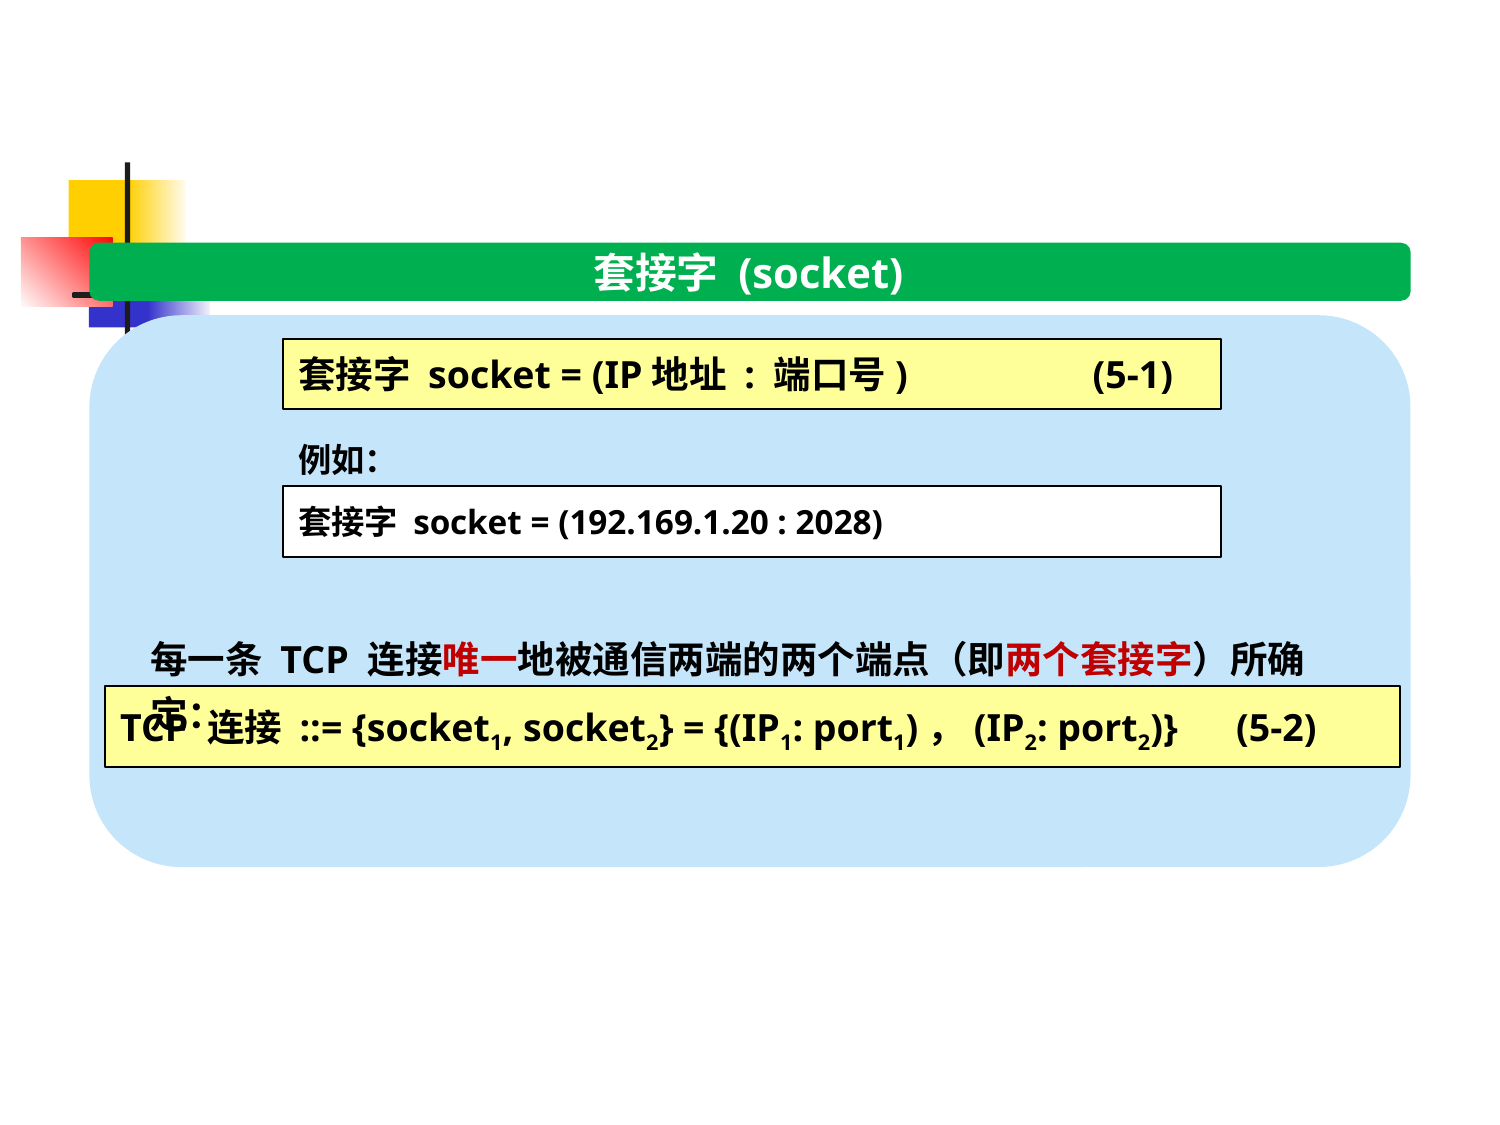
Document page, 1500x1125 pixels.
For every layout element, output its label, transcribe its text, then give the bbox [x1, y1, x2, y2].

text_box [87, 313, 1413, 870]
text_box 套接字 socket = (192.169.1.20 : 2028) [281, 484, 1223, 559]
text_box 例如： [283, 421, 1198, 484]
text_box [89, 242, 578, 301]
text_box [919, 242, 1411, 301]
text_box 套接字 socket = (IP地址 : 端口号) (5-1) [281, 336, 1223, 411]
text_box 套接字 (socket) [578, 239, 919, 304]
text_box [104, 619, 1401, 768]
